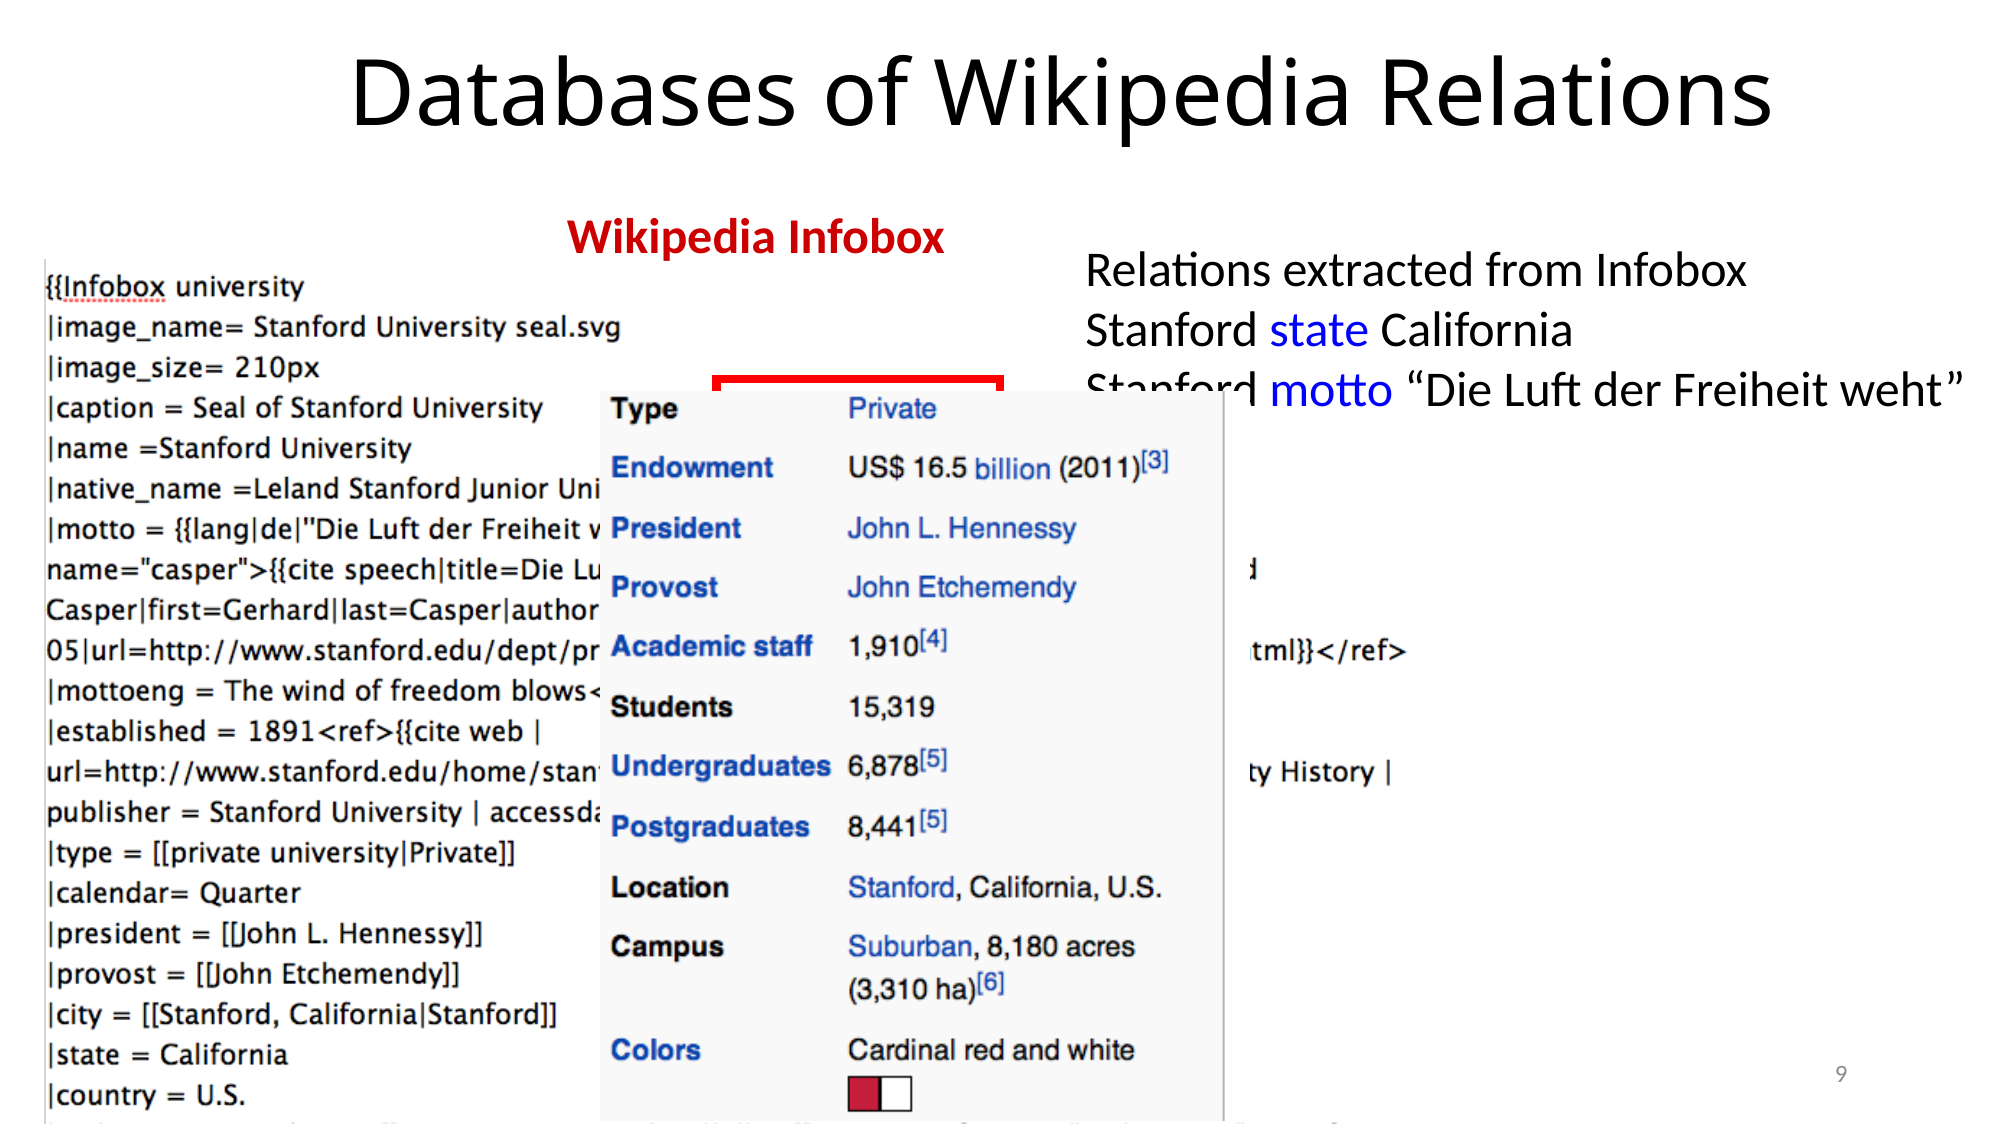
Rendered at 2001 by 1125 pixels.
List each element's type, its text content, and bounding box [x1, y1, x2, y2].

slide_number 9 [1413, 1042, 1863, 1103]
text_box Wikipedia Infobox [552, 195, 961, 259]
text_box Relations extracted from Infobox Stanford state California Stanford motto “Die Luft der Freiheit weht” … [1070, 229, 1981, 484]
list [599, 391, 1250, 1121]
title Databases of Wikipedia Relations [333, 29, 1967, 163]
picture [33, 259, 1413, 1124]
